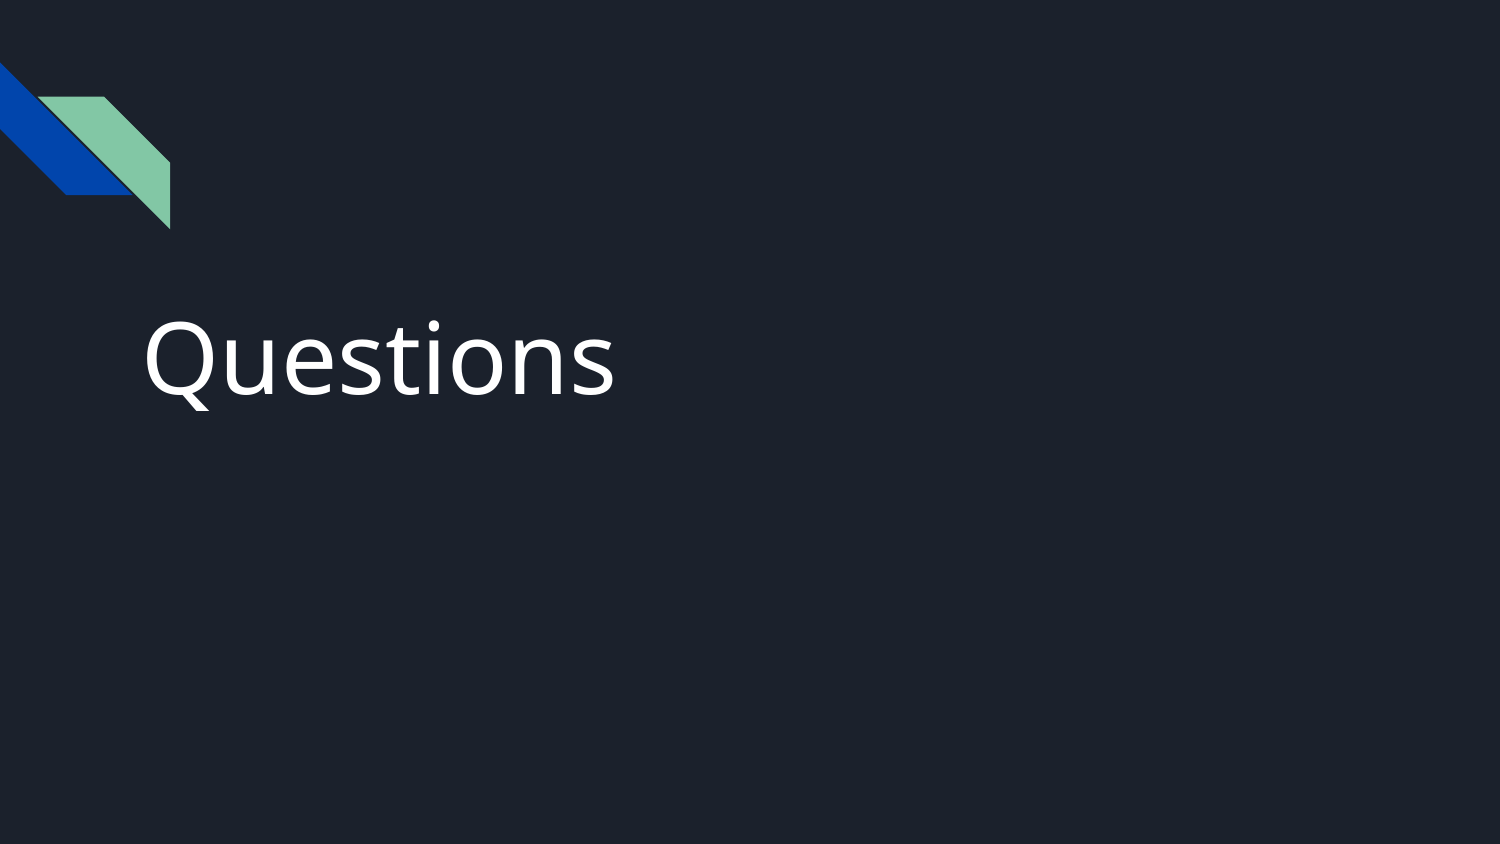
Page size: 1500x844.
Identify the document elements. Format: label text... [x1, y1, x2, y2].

list Questions [126, 261, 1425, 740]
